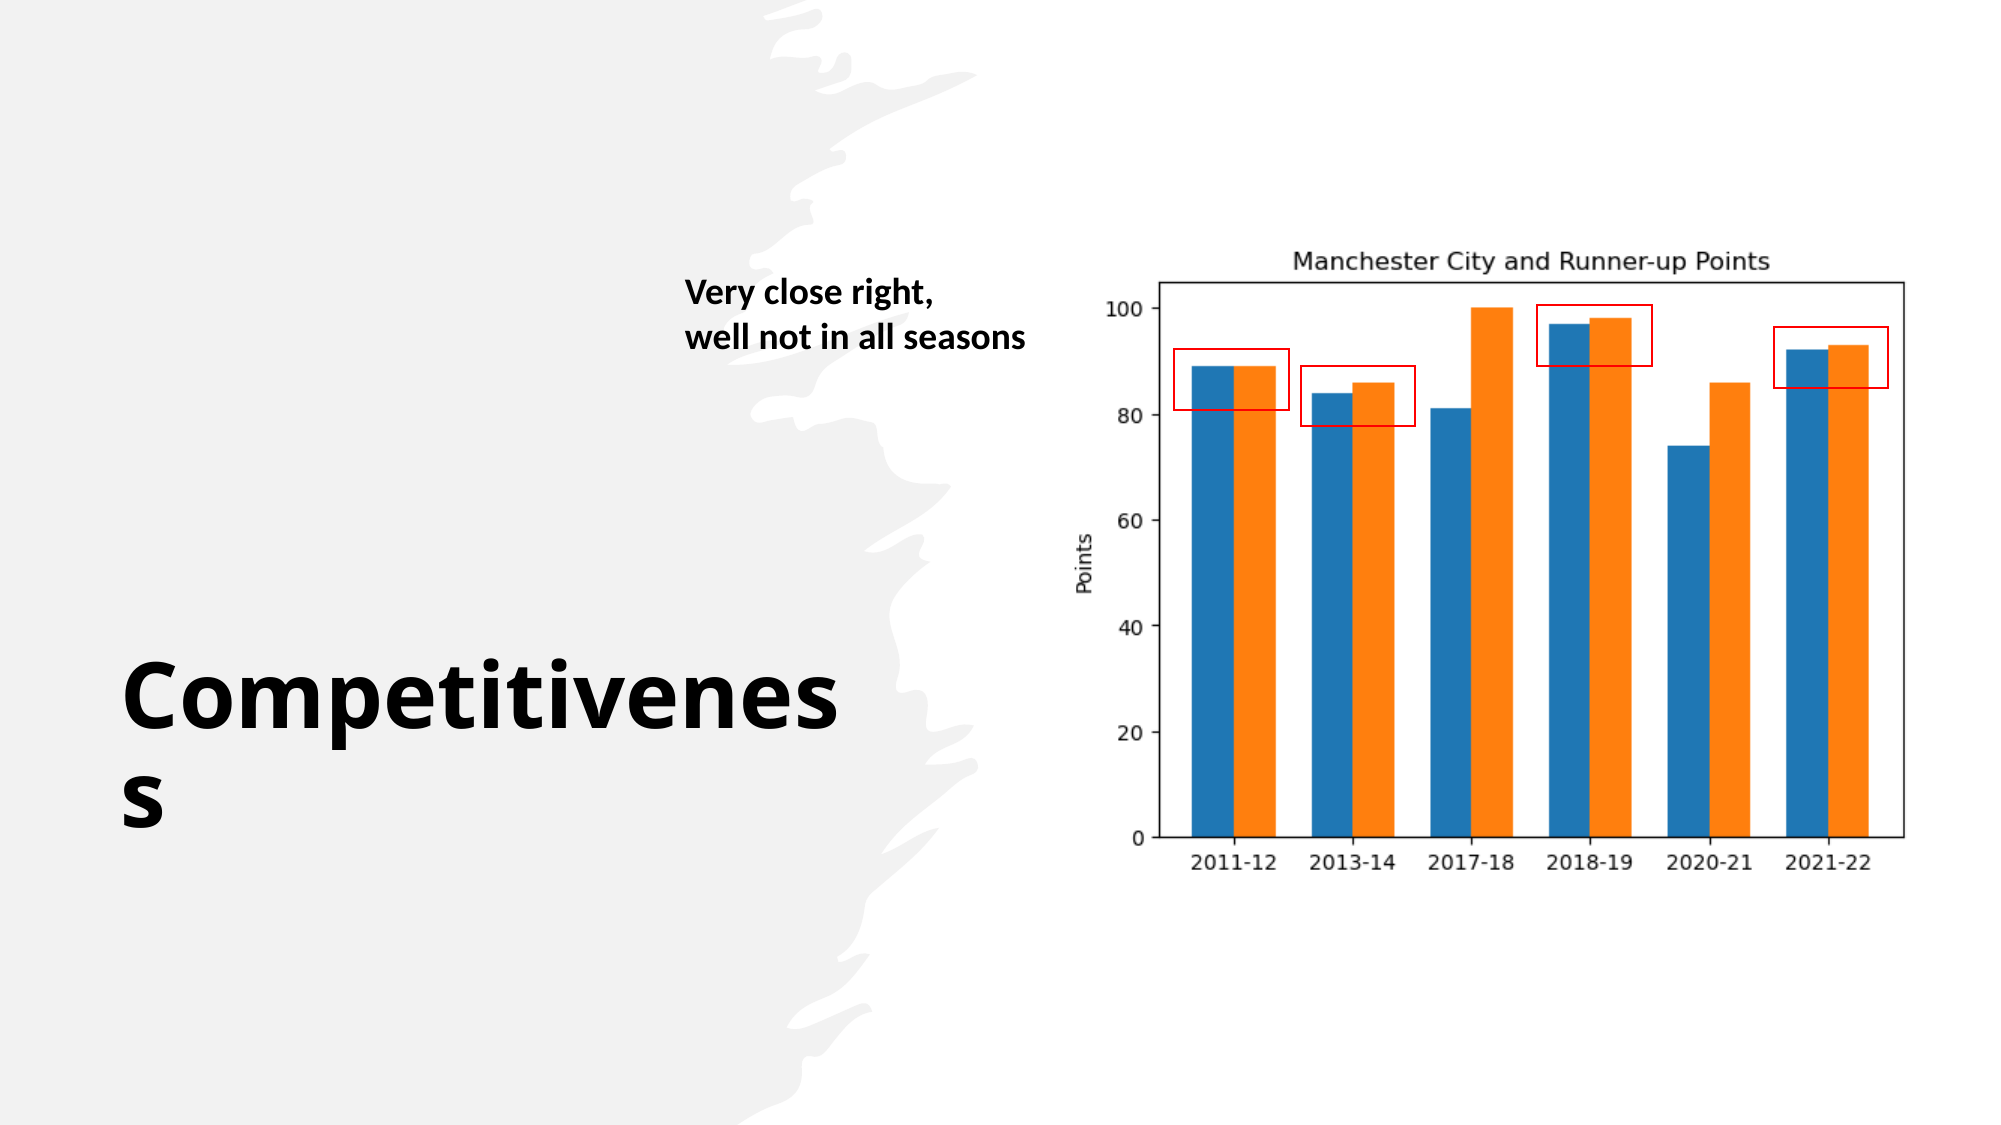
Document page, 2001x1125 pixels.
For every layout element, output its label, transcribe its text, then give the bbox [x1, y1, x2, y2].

text_box [739, 0, 2000, 1125]
text_box [0, 0, 979, 1125]
picture [1060, 237, 1918, 888]
text_box Competitiveness [105, 105, 864, 855]
text_box Very close right, well not in all seasons [670, 259, 1042, 365]
